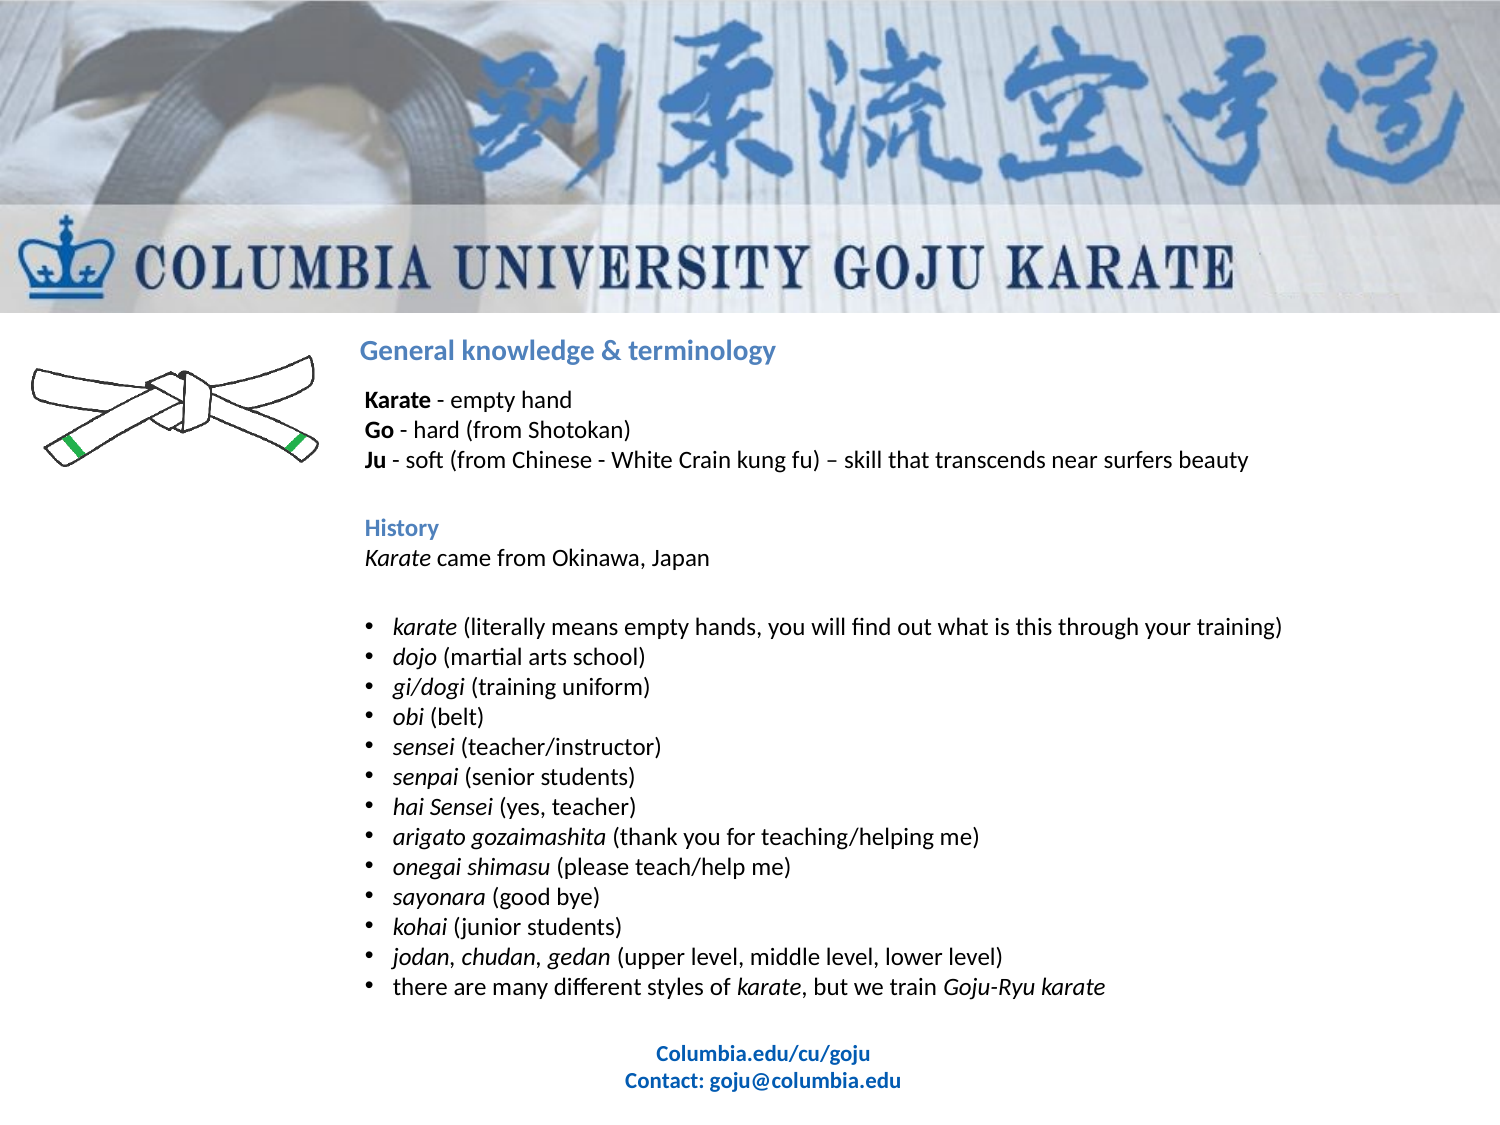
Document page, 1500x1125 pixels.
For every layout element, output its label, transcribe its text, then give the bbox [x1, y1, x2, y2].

text_box Karate - empty hand Go - hard (from Shotokan) Ju - soft (from Chinese - White Crain kung fu) – skill that transcends near surfers beauty [349, 375, 1313, 481]
text_box Columbia.edu/cu/goju Contact: goju@columbia.edu [601, 1030, 926, 1101]
picture [0, 0, 1500, 313]
picture [30, 355, 319, 467]
text_box General knowledge & terminology [345, 324, 810, 374]
text_box karate (literally means empty hands, you will find out what is this through your training) dojo (martial arts school) gi/dogi (training uniform) obi (belt) sensei (teacher/instructor) senpai (senior students) hai Sensei (yes, teacher) arigato gozaimashita (thank you for teaching/helping me) onegai shimasu (please teach/help me) sayonara (good bye) kohai (junior students) jodan, chudan, gedan (upper level, middle level, lower level) there are many different styles of karate, but we train Goju-Ryu karate [349, 603, 1453, 1008]
text_box History Karate came from Okinawa, Japan [349, 503, 1100, 579]
